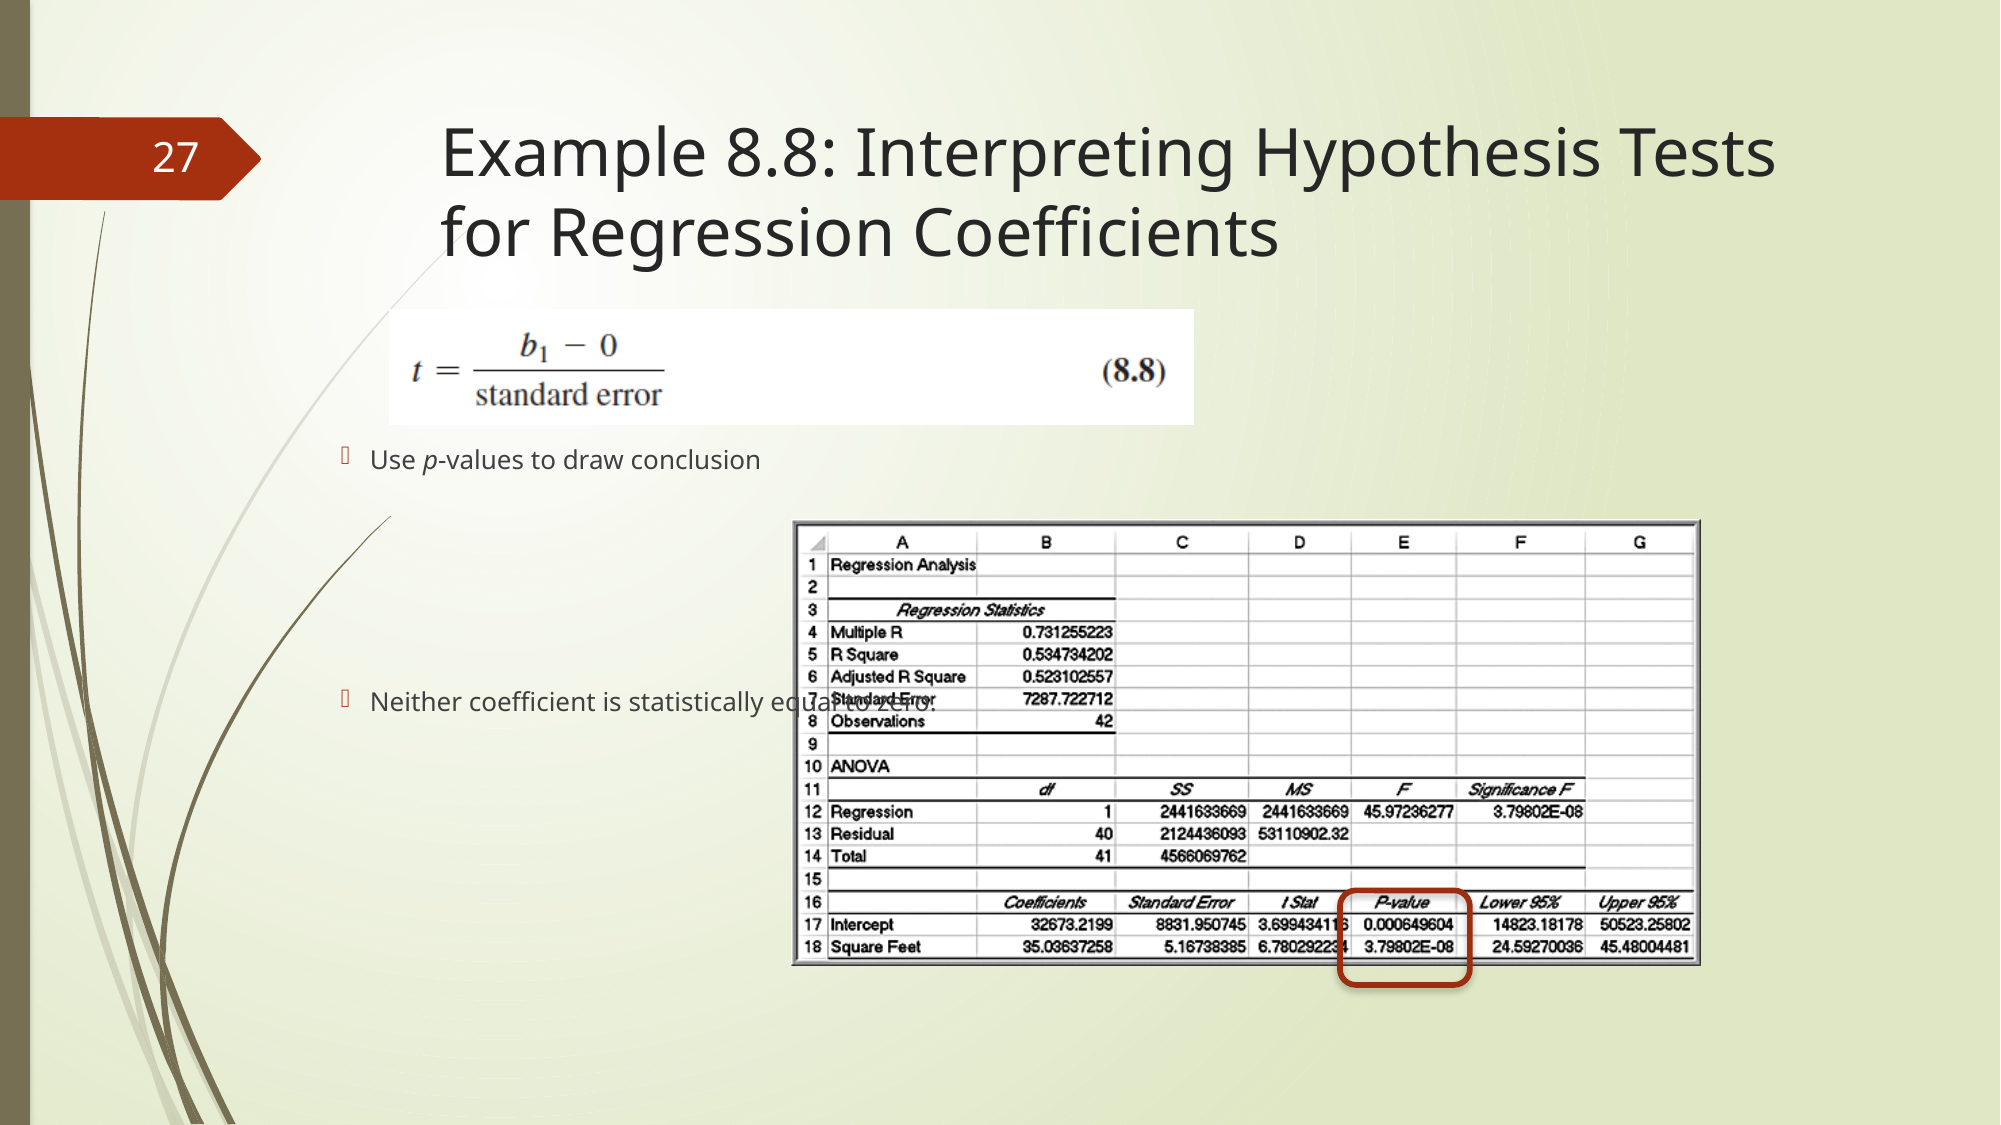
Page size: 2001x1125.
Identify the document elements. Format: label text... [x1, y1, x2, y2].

text_box [1339, 973, 1471, 986]
picture [389, 308, 1194, 425]
picture [791, 518, 1702, 966]
title Example 8.8: Interpreting Hypothesis Tests for Regression Coefficients [425, 102, 1888, 313]
list Use p-values to draw conclusion Neither coefficient is statistically equal to zero. [325, 435, 1651, 731]
slide_number 27 [87, 129, 216, 190]
